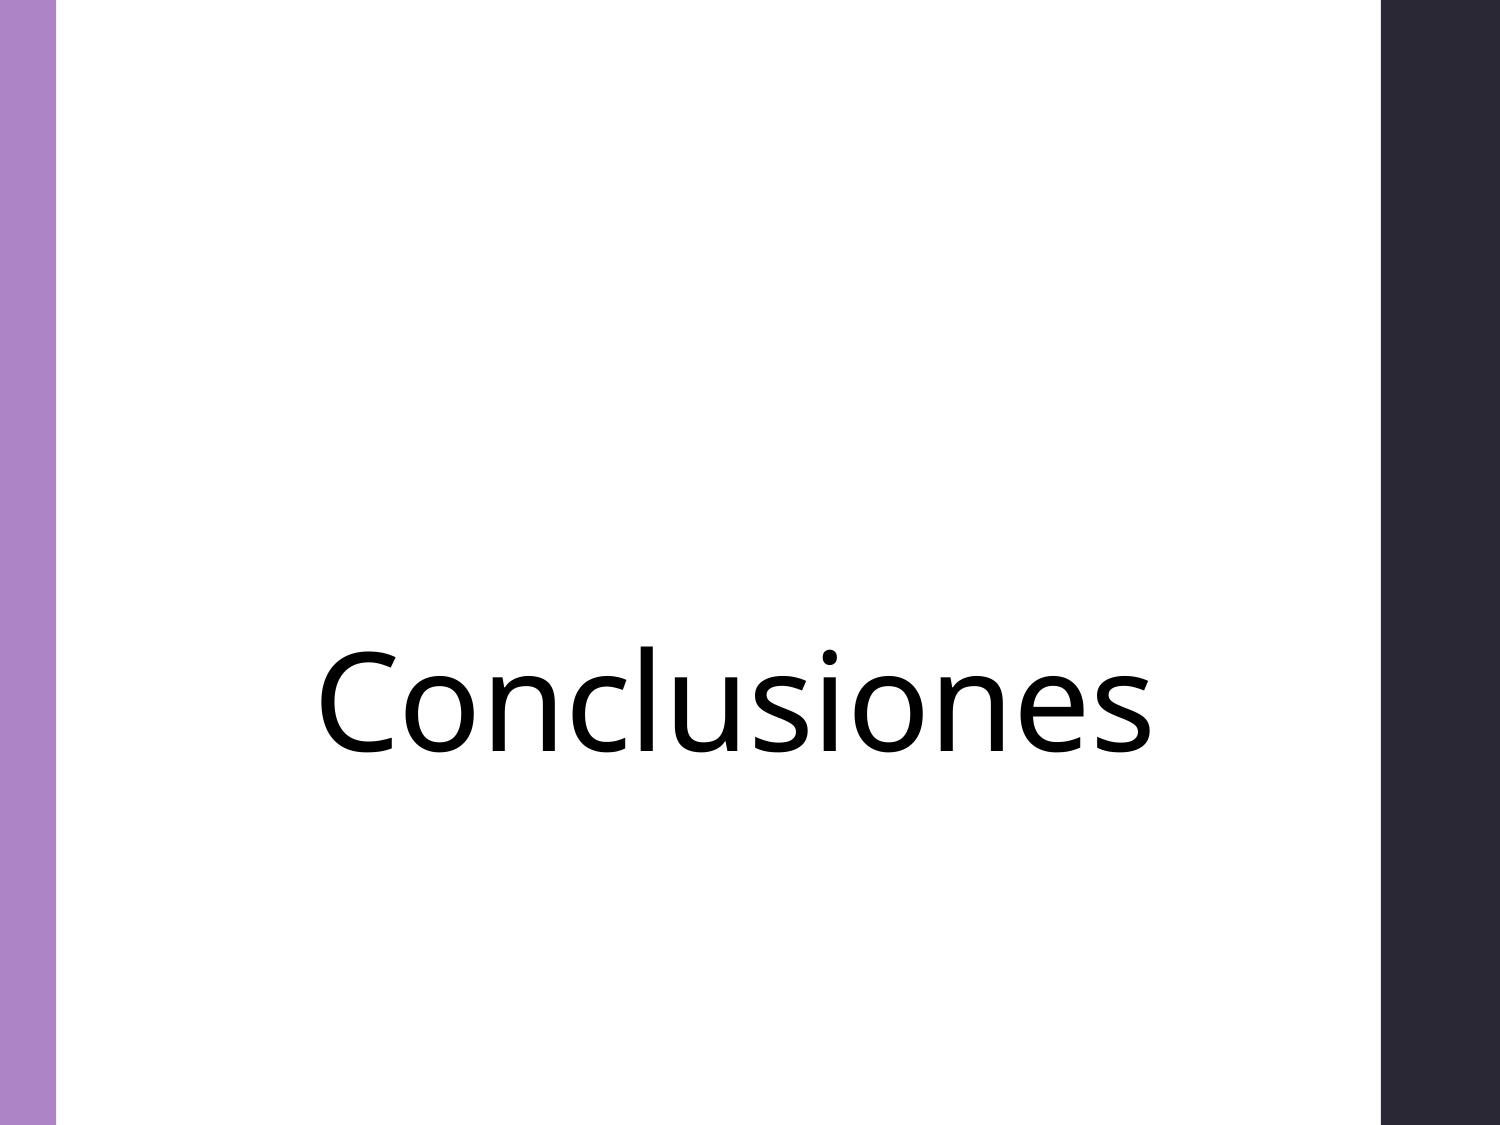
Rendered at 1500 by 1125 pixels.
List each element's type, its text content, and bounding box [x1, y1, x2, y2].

title Conclusiones [155, 124, 1314, 788]
